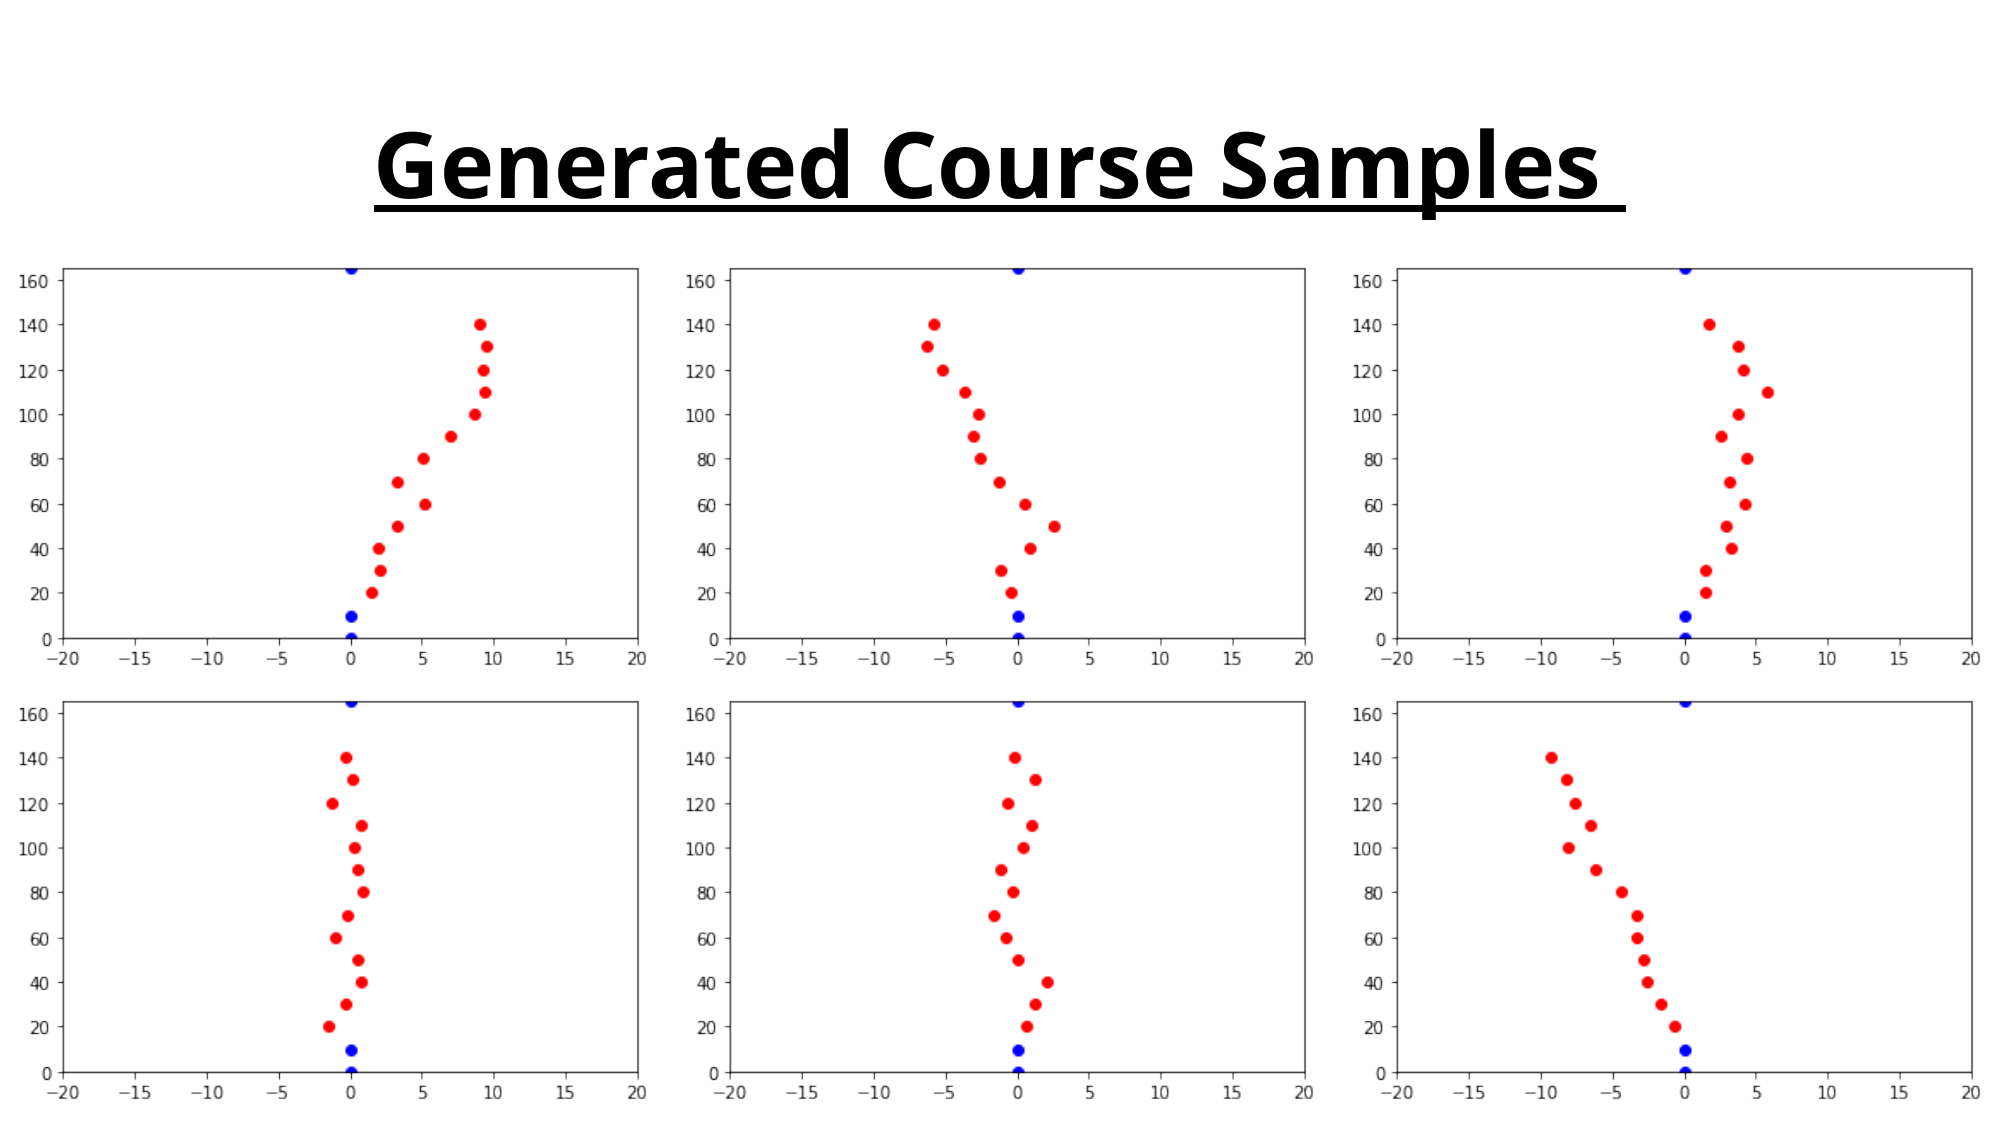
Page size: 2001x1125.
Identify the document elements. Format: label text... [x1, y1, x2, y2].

picture [673, 691, 1327, 1113]
picture [6, 691, 660, 1113]
picture [1339, 691, 1994, 1113]
picture [1339, 257, 1994, 679]
picture [6, 257, 660, 679]
picture [673, 257, 1327, 679]
title Generated Course Samples [137, 59, 1863, 278]
